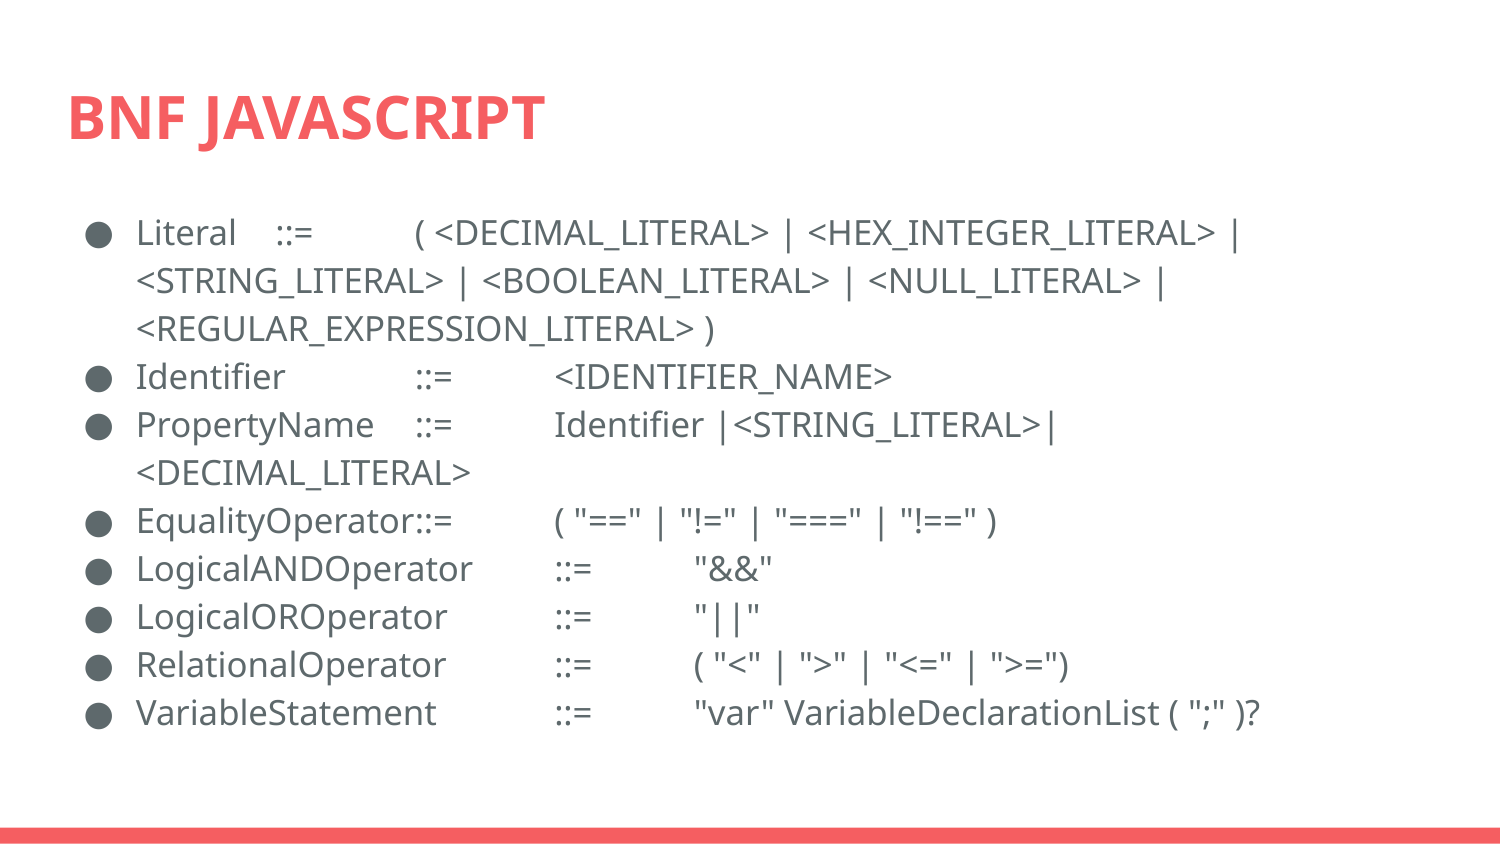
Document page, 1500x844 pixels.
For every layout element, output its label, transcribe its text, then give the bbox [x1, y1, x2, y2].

title BNF JAVASCRIPT [51, 64, 1449, 167]
list Literal ::= ( <DECIMAL_LITERAL> | <HEX_INTEGER_LITERAL> | <STRING_LITERAL> | <BOOLEAN_LITERAL> | <NULL_LITERAL> | <REGULAR_EXPRESSION_LITERAL> ) Identifier ::= <IDENTIFIER_NAME> PropertyName ::= Identifier |<STRING_LITERAL>| <DECIMAL_LITERAL> EqualityOperator ::= ( "==" | "!=" | "===" | "!==" ) LogicalANDOperator ::= "&&" LogicalOROperator ::= "||" RelationalOperator ::= ( "<" | ">" | "<=" | ">=") VariableStatement ::= "var" VariableDeclarationList ( ";" )? [51, 189, 1449, 750]
